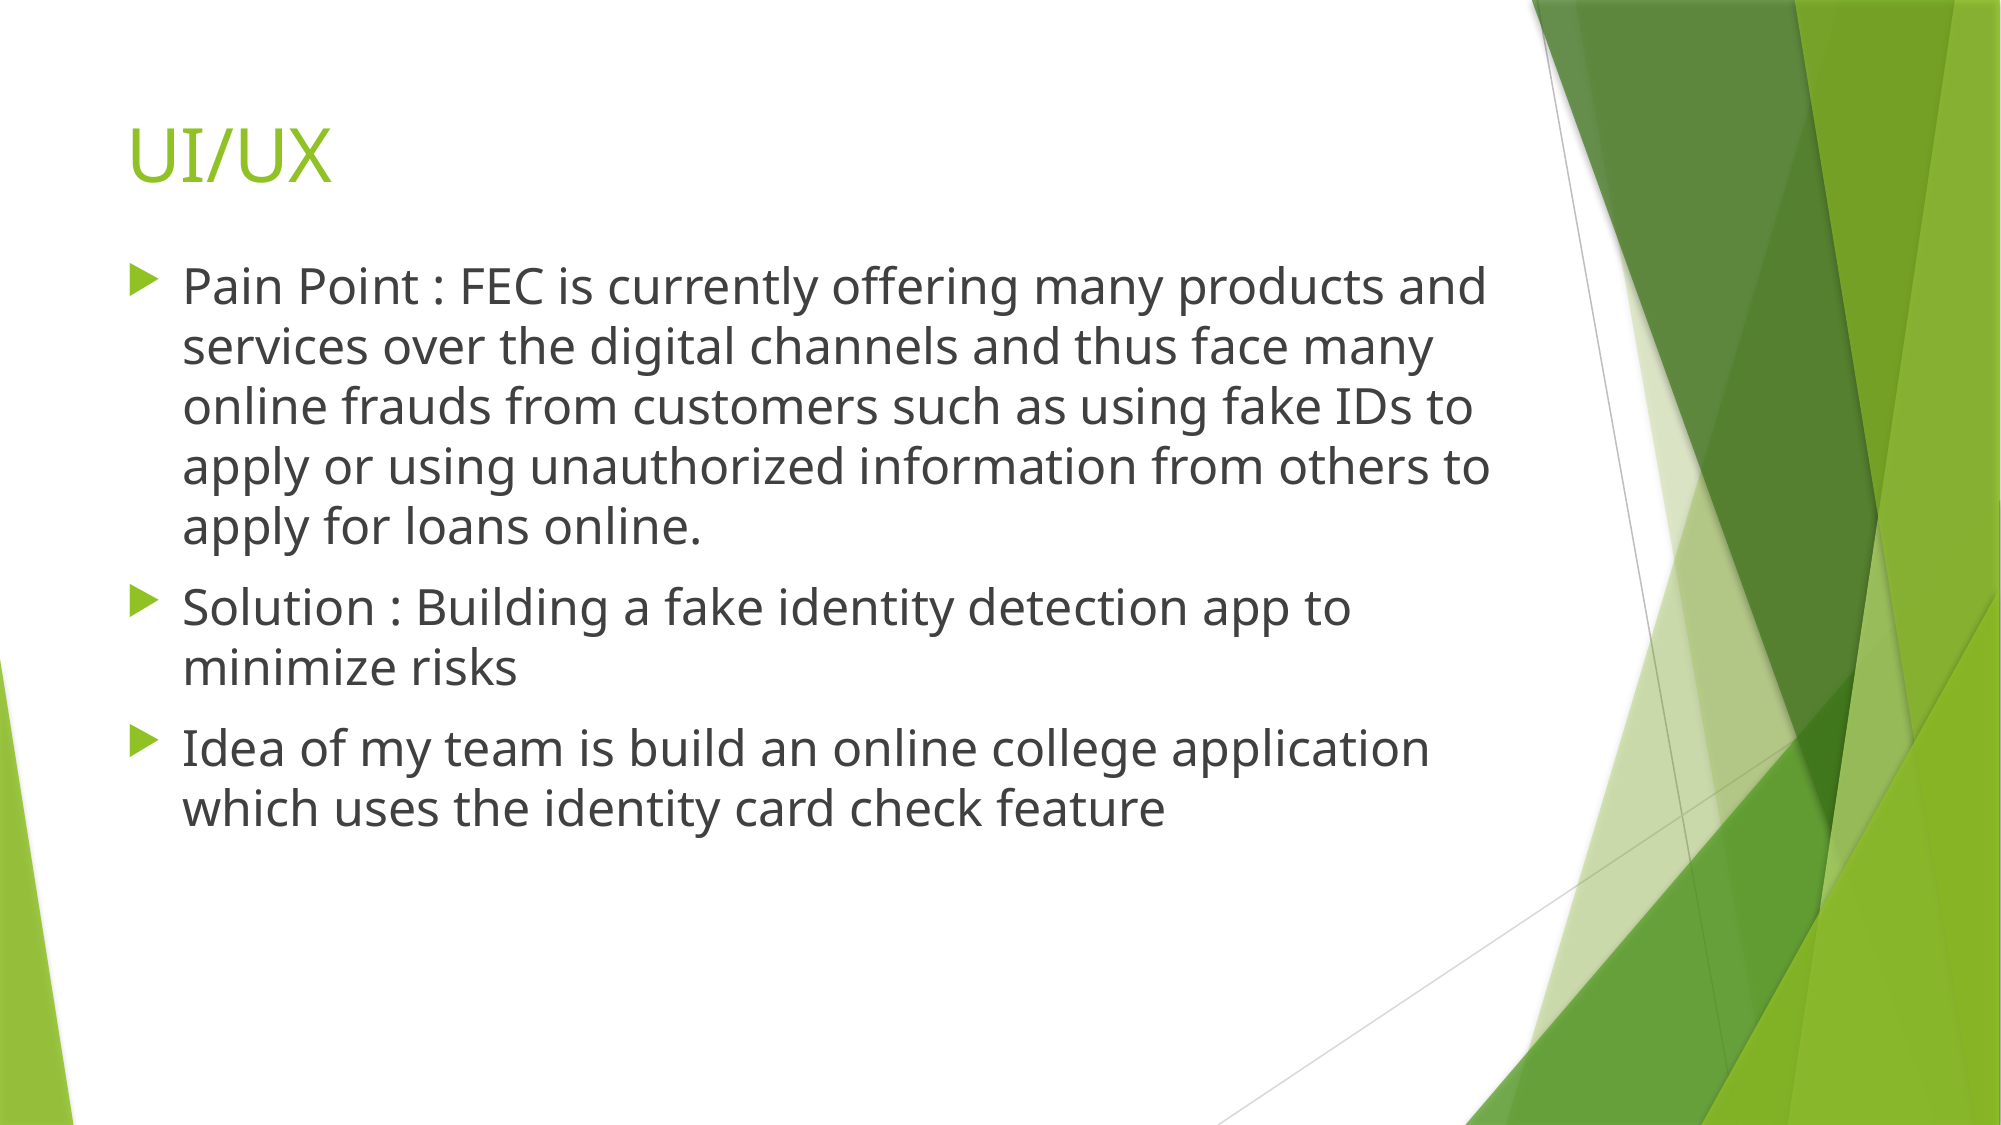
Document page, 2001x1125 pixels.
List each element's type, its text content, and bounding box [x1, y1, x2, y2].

list Pain Point : FEC is currently offering many products and services over the digital channels and thus face many online frauds from customers such as using fake IDs to apply or using unauthorized information from others to apply for loans online. Solution : Building a fake identity detection app to minimize risks Idea of my team is build an online college application which uses the identity card check feature [111, 247, 1522, 991]
title UI/UX [111, 99, 1522, 247]
